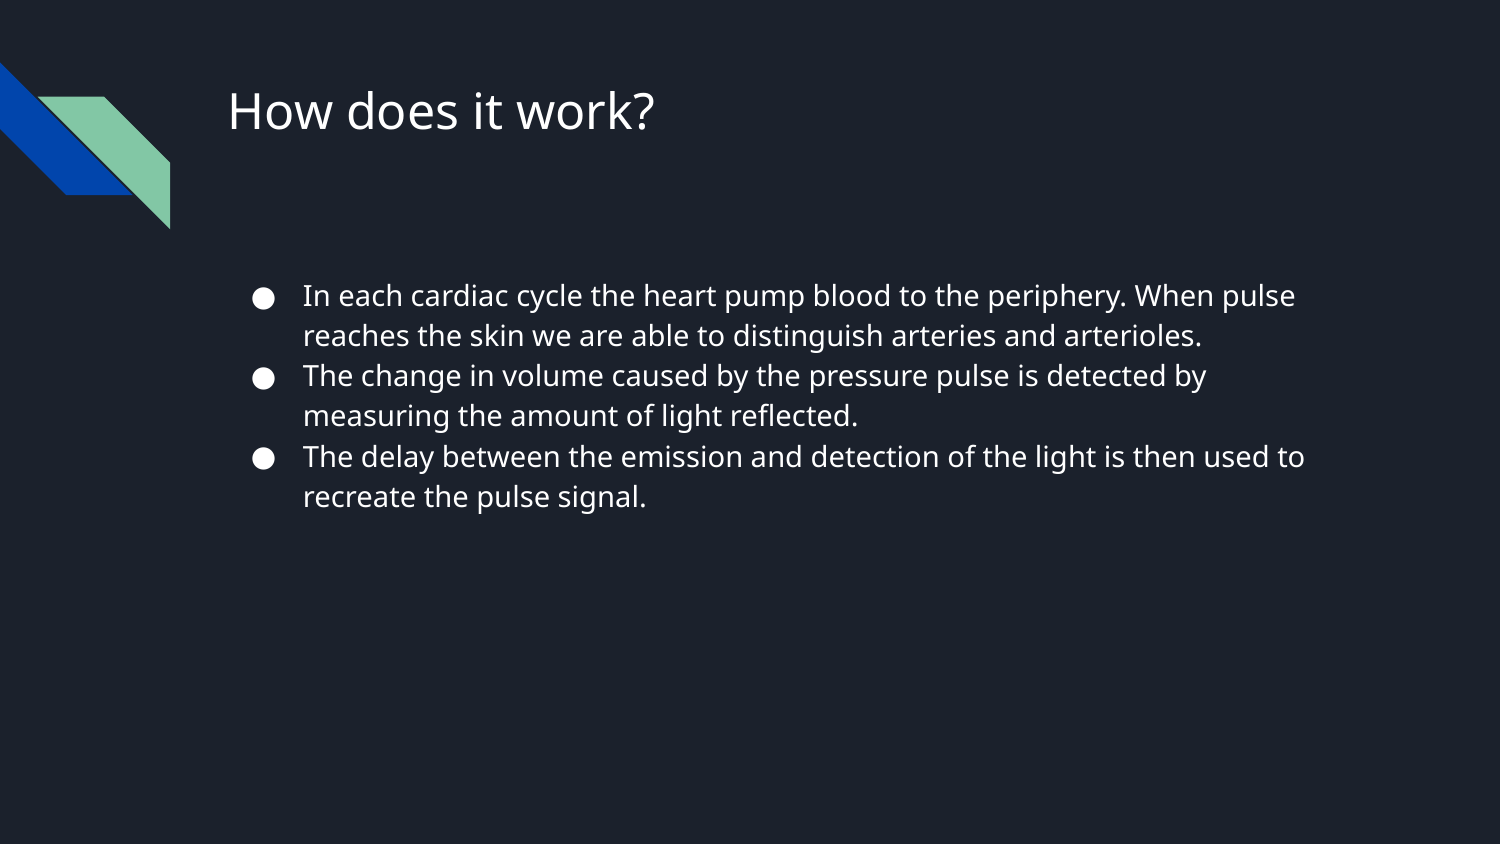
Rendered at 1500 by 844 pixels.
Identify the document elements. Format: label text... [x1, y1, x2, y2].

list In each cardiac cycle the heart pump blood to the periphery. When pulse reaches the skin we are able to distinguish arteries and arterioles. The change in volume caused by the pressure pulse is detected by measuring the amount of light reflected. The delay between the emission and detection of the light is then used to recreate the pulse signal. [212, 257, 1368, 735]
title How does it work? [212, 64, 1368, 215]
